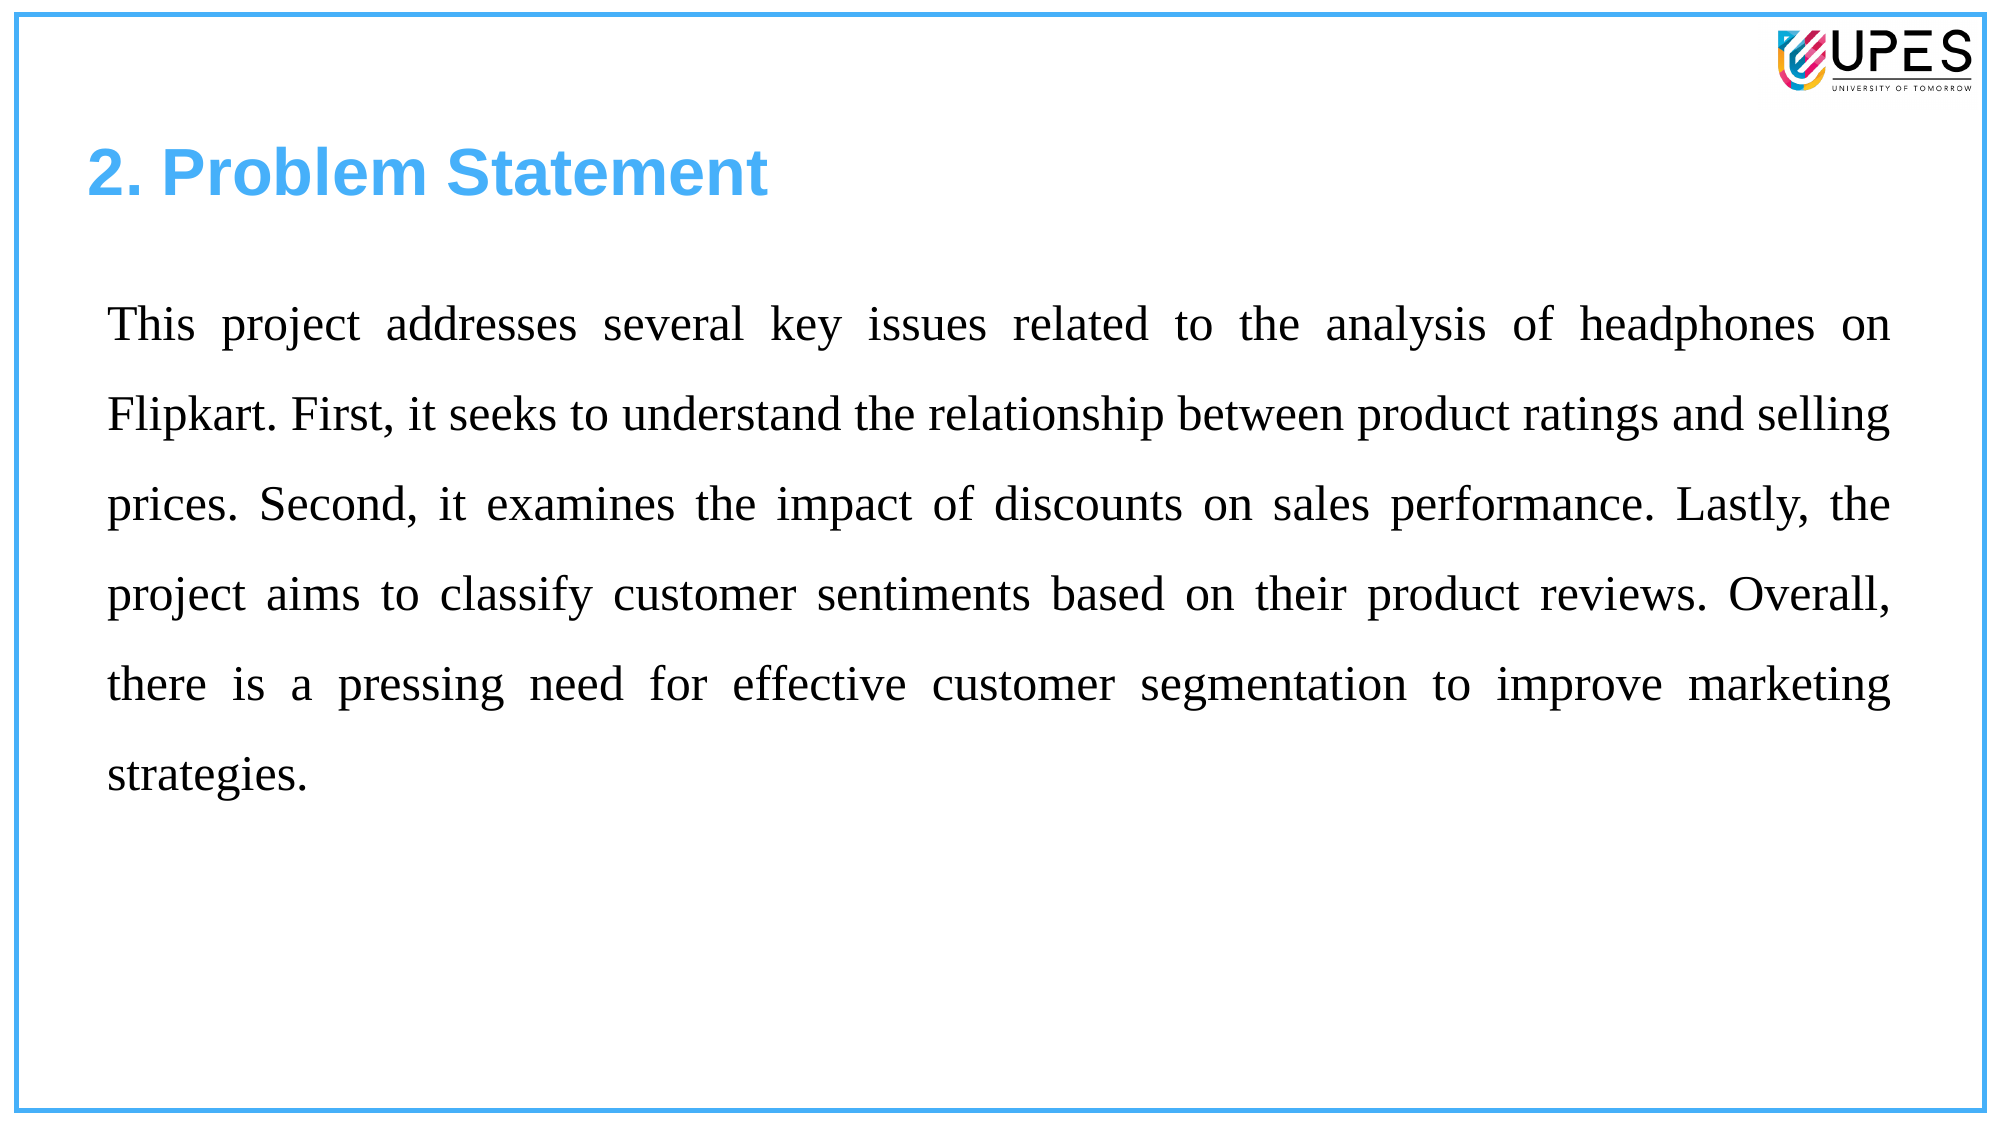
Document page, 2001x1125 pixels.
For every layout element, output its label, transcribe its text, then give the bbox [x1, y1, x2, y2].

picture [1758, 20, 1978, 110]
text_box 2. Problem Statement [80, 121, 1301, 217]
list This project addresses several key issues related to the analysis of headphones on Flipkart. First, it seeks to understand the relationship between product ratings and selling prices. Second, it examines the impact of discounts on sales performance. Lastly, the project aims to classify customer sentiments based on their product reviews. Overall, there is a pressing need for effective customer segmentation to improve marketing strategies. [99, 252, 1901, 979]
